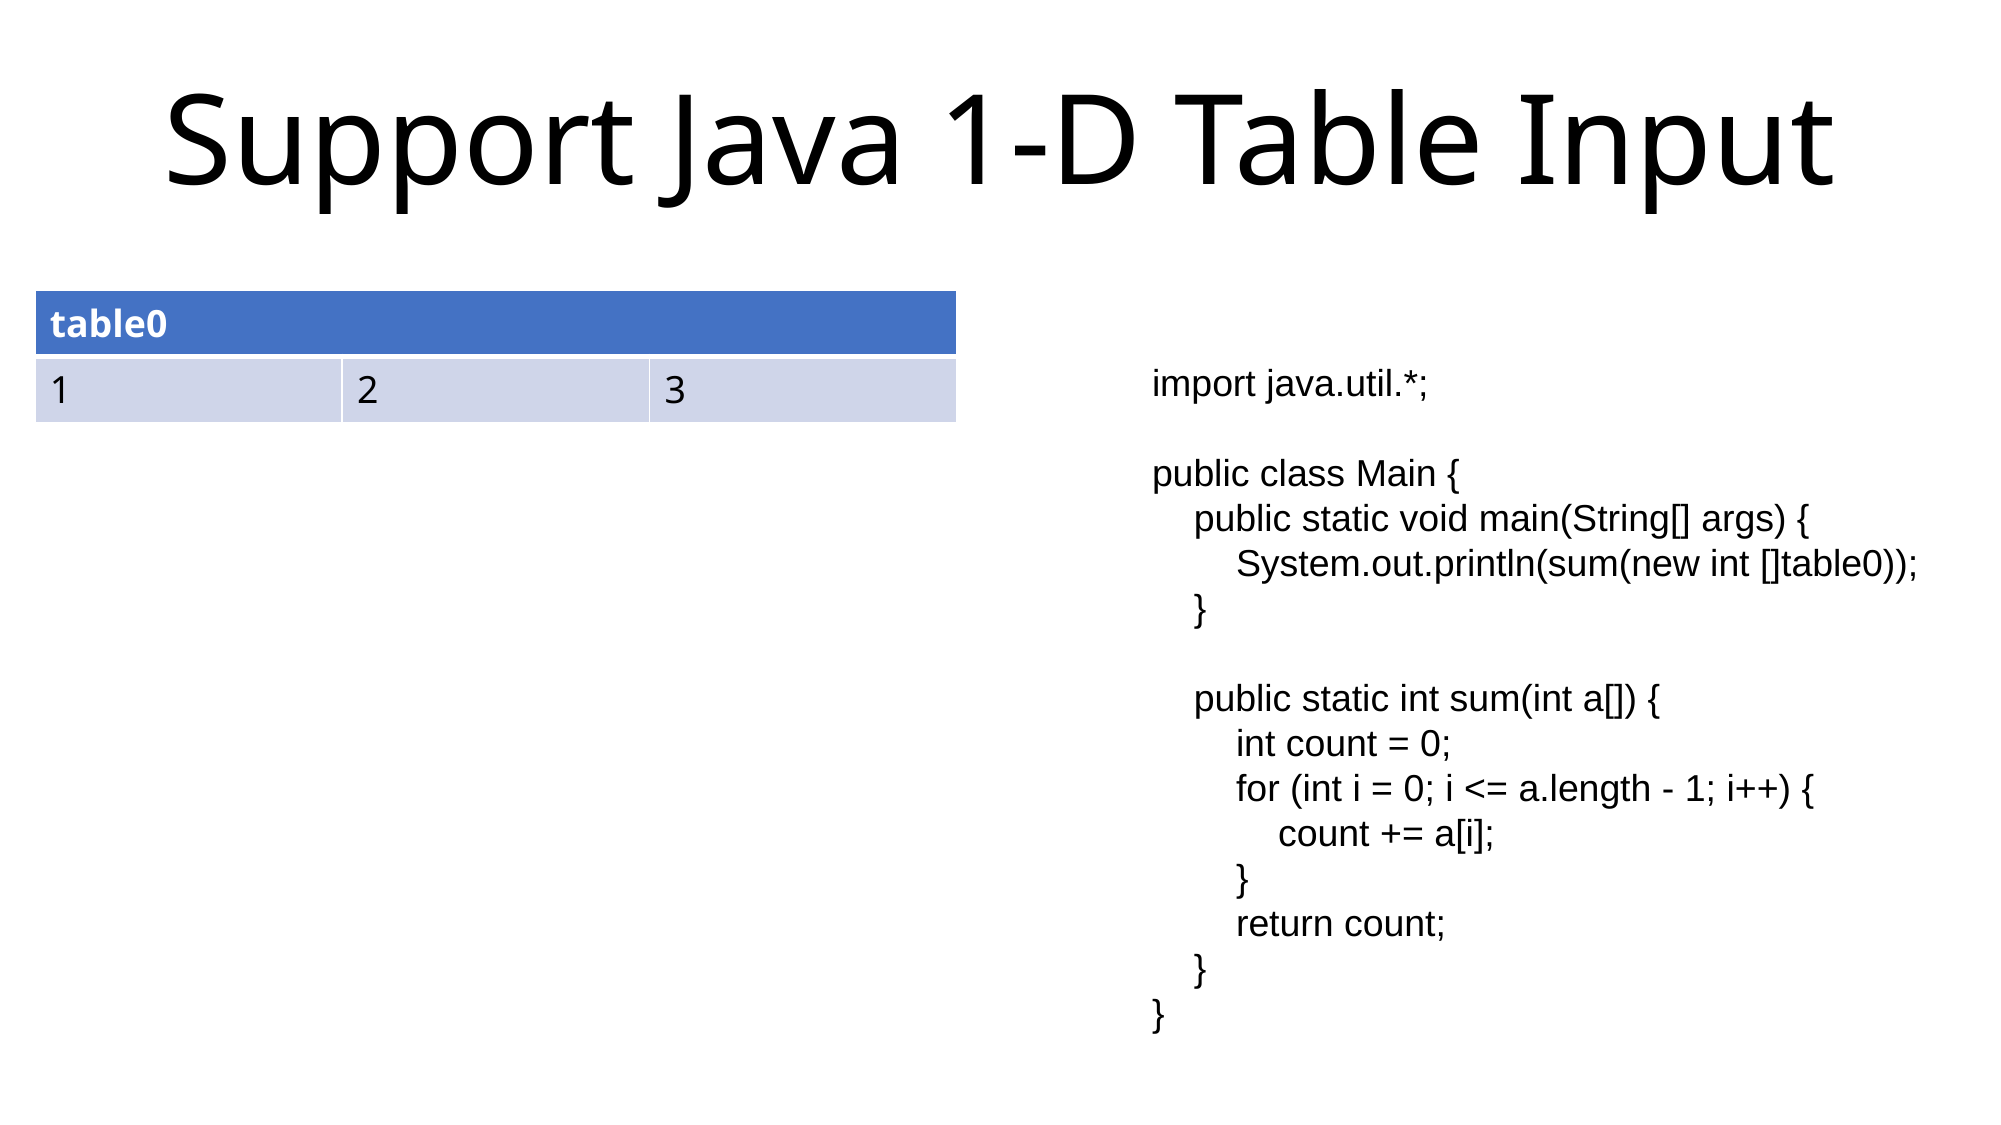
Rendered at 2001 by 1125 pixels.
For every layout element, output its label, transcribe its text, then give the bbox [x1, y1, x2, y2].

text_box Support Java 1-D Table Input [137, 1, 1863, 219]
table_cell 2 [343, 359, 649, 422]
table_header table0 [36, 291, 956, 354]
table_cell 1 [36, 359, 341, 422]
text_box import java.util.*; public class Main { public static void main(String[] args) { System.out.println(sum(new int []table0)); } public static int sum(int a[]) { int count = 0; for (int i = 0; i <= a.length - 1; i++) { count += a[i]; } return count; } } [1137, 351, 1966, 1041]
table_cell 3 [650, 359, 956, 422]
